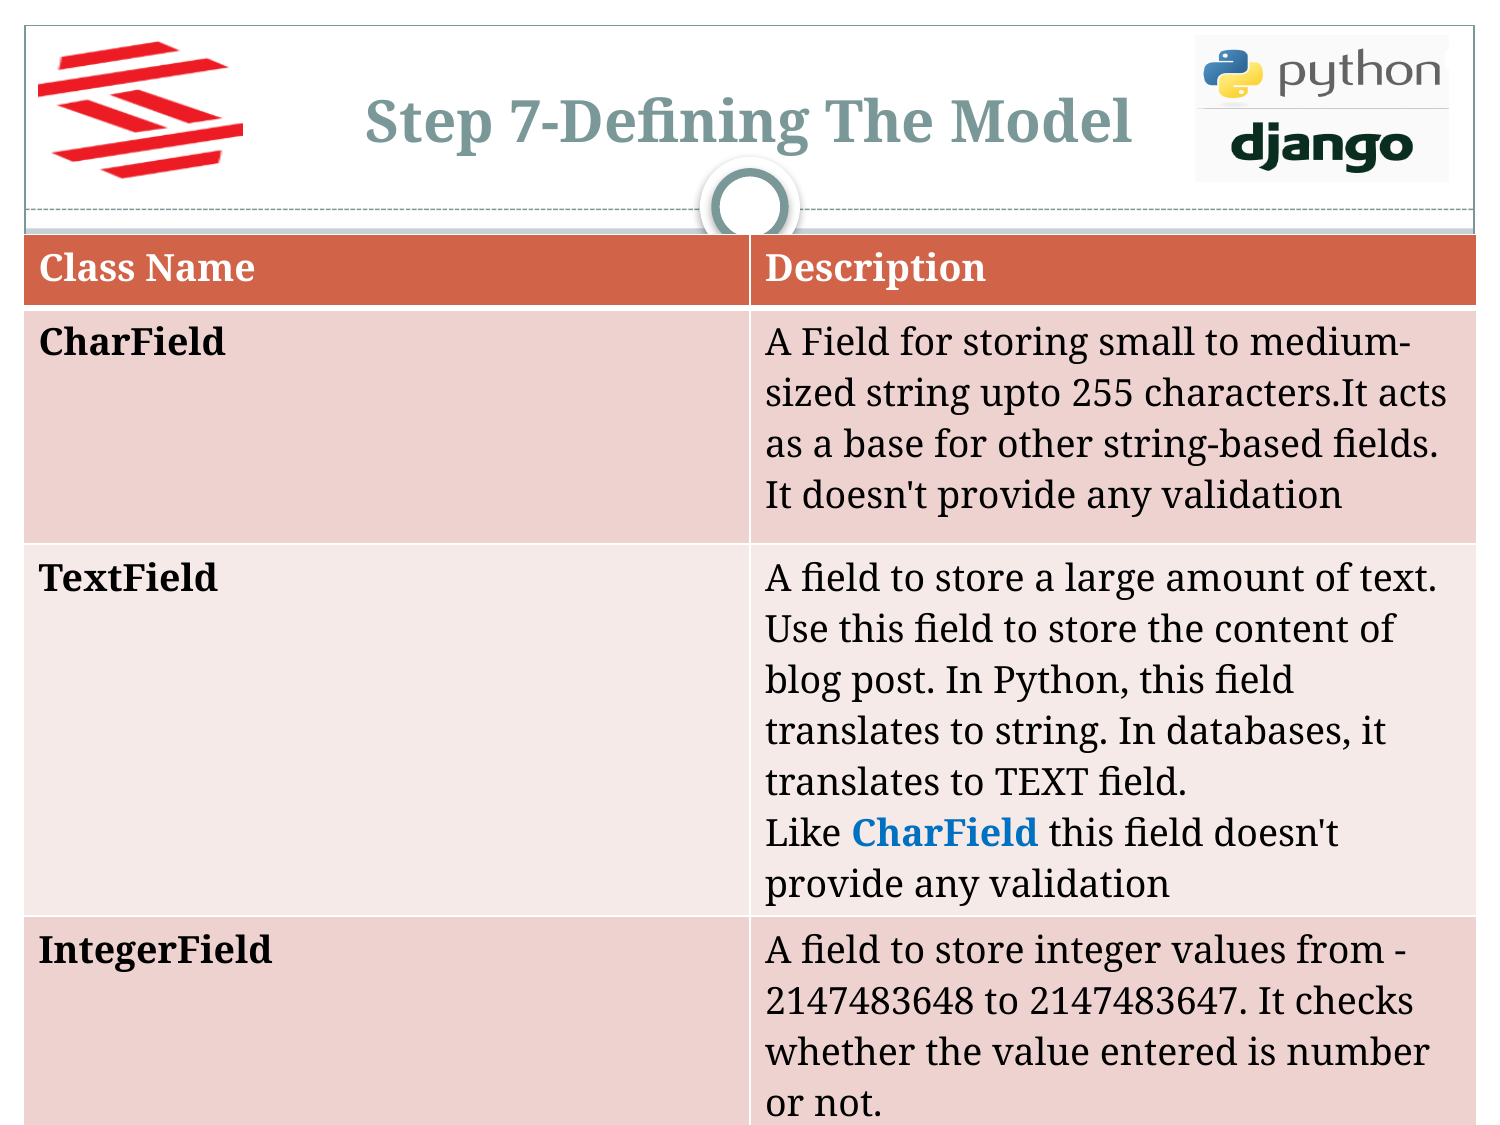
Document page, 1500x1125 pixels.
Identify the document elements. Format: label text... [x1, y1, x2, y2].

picture [1195, 34, 1449, 183]
table_cell TextField [24, 545, 749, 915]
table_cell A field to store integer values from -2147483648 to 2147483647. It checks whether the value entered is number or not. [751, 917, 1476, 1125]
table_cell A Field for storing small to medium-sized string upto 255 characters.It acts as a base for other string-based fields. It doesn't provide any validation [751, 311, 1476, 543]
picture [37, 40, 243, 185]
table_cell CharField [24, 311, 749, 543]
table_header Description [751, 235, 1476, 305]
table_cell A field to store a large amount of text. Use this field to store the content of blog post. In Python, this field translates to string. In databases, it translates to TEXT field. Like CharField this field doesn't provide any validation [751, 545, 1476, 915]
table_header Class Name [24, 235, 749, 305]
table_cell IntegerField [24, 917, 749, 1125]
title Step 7-Defining The Model [237, 37, 1190, 162]
